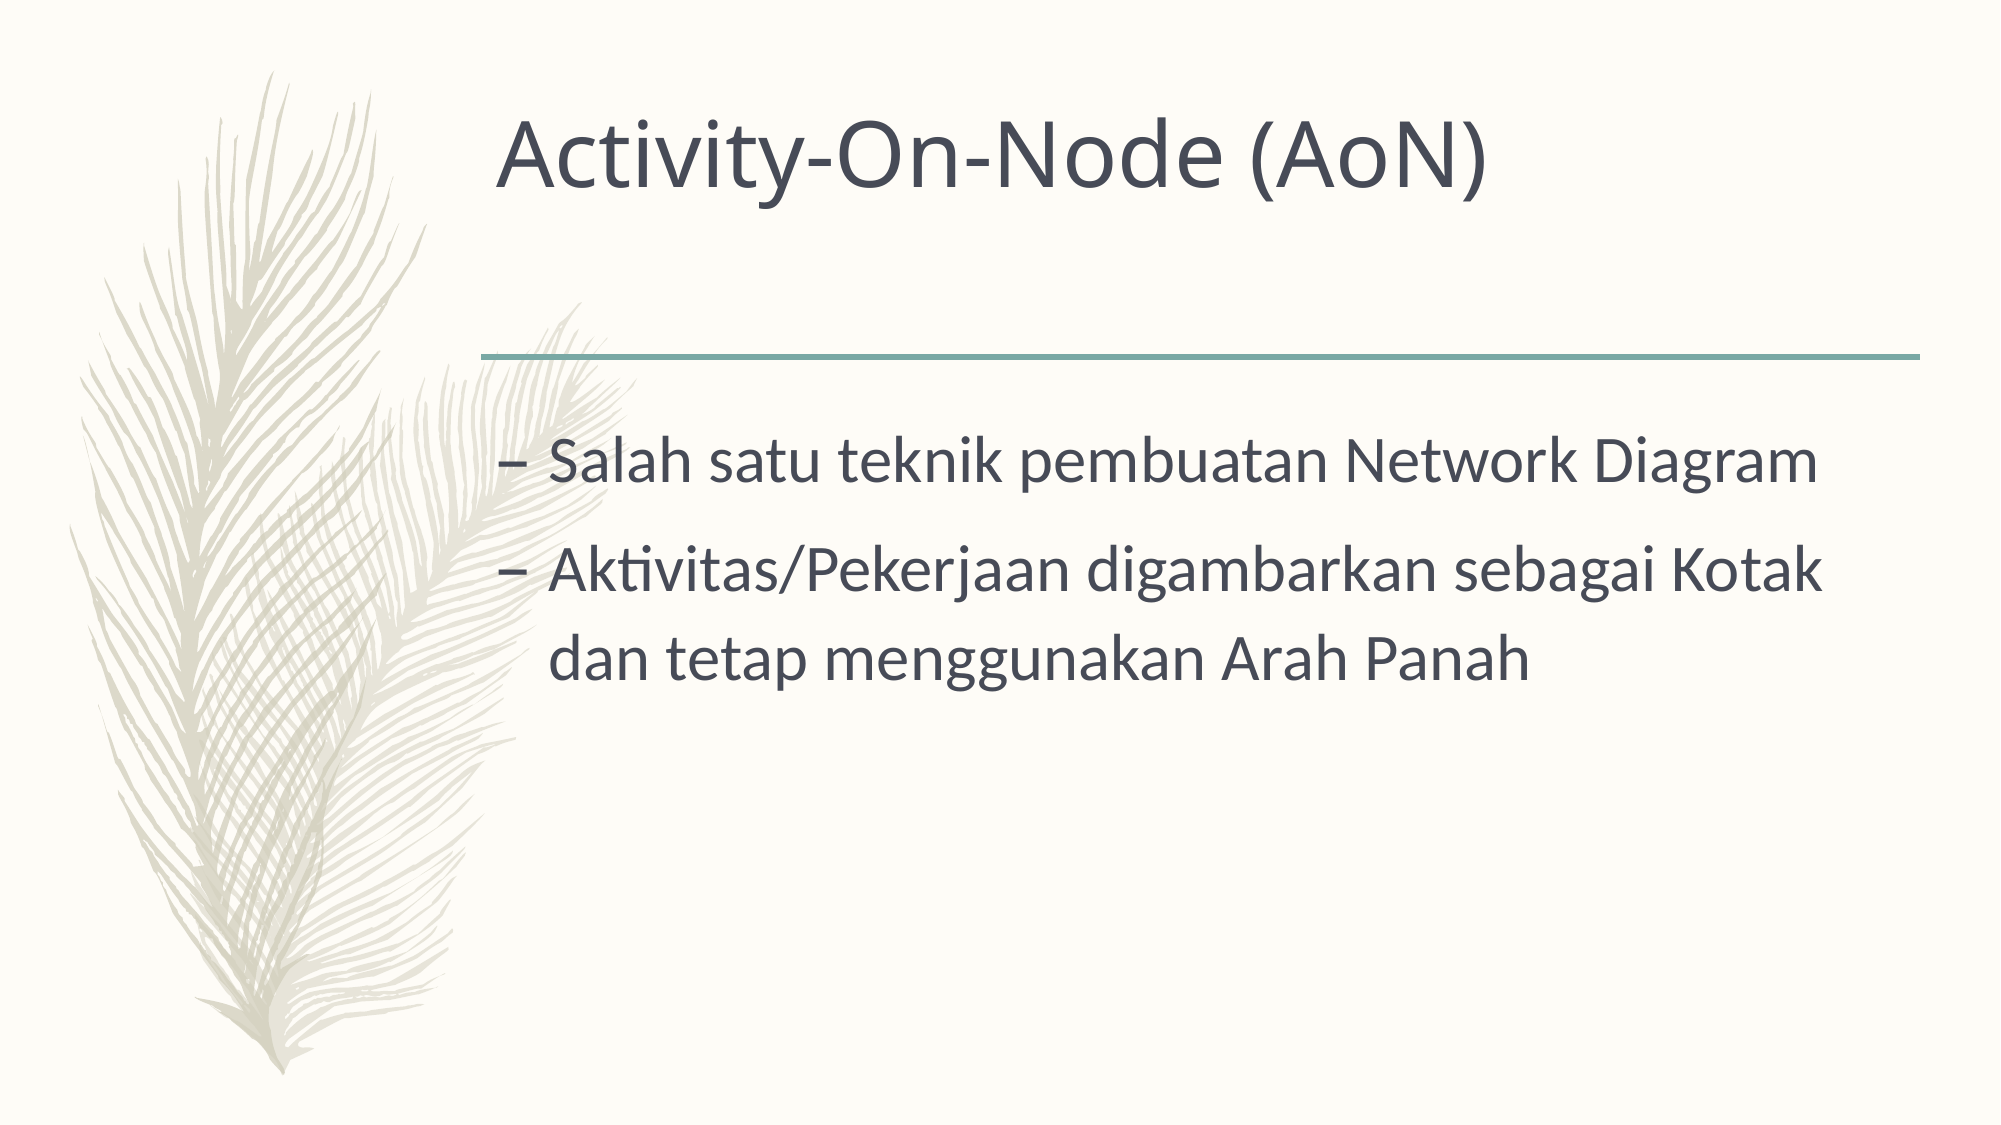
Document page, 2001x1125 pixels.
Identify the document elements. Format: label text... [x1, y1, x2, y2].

title Activity-On-Node (AoN) [481, 93, 1920, 350]
list Salah satu teknik pembuatan Network Diagram Aktivitas/Pekerjaan digambarkan sebagai Kotak dan tetap menggunakan Arah Panah [481, 399, 1920, 999]
